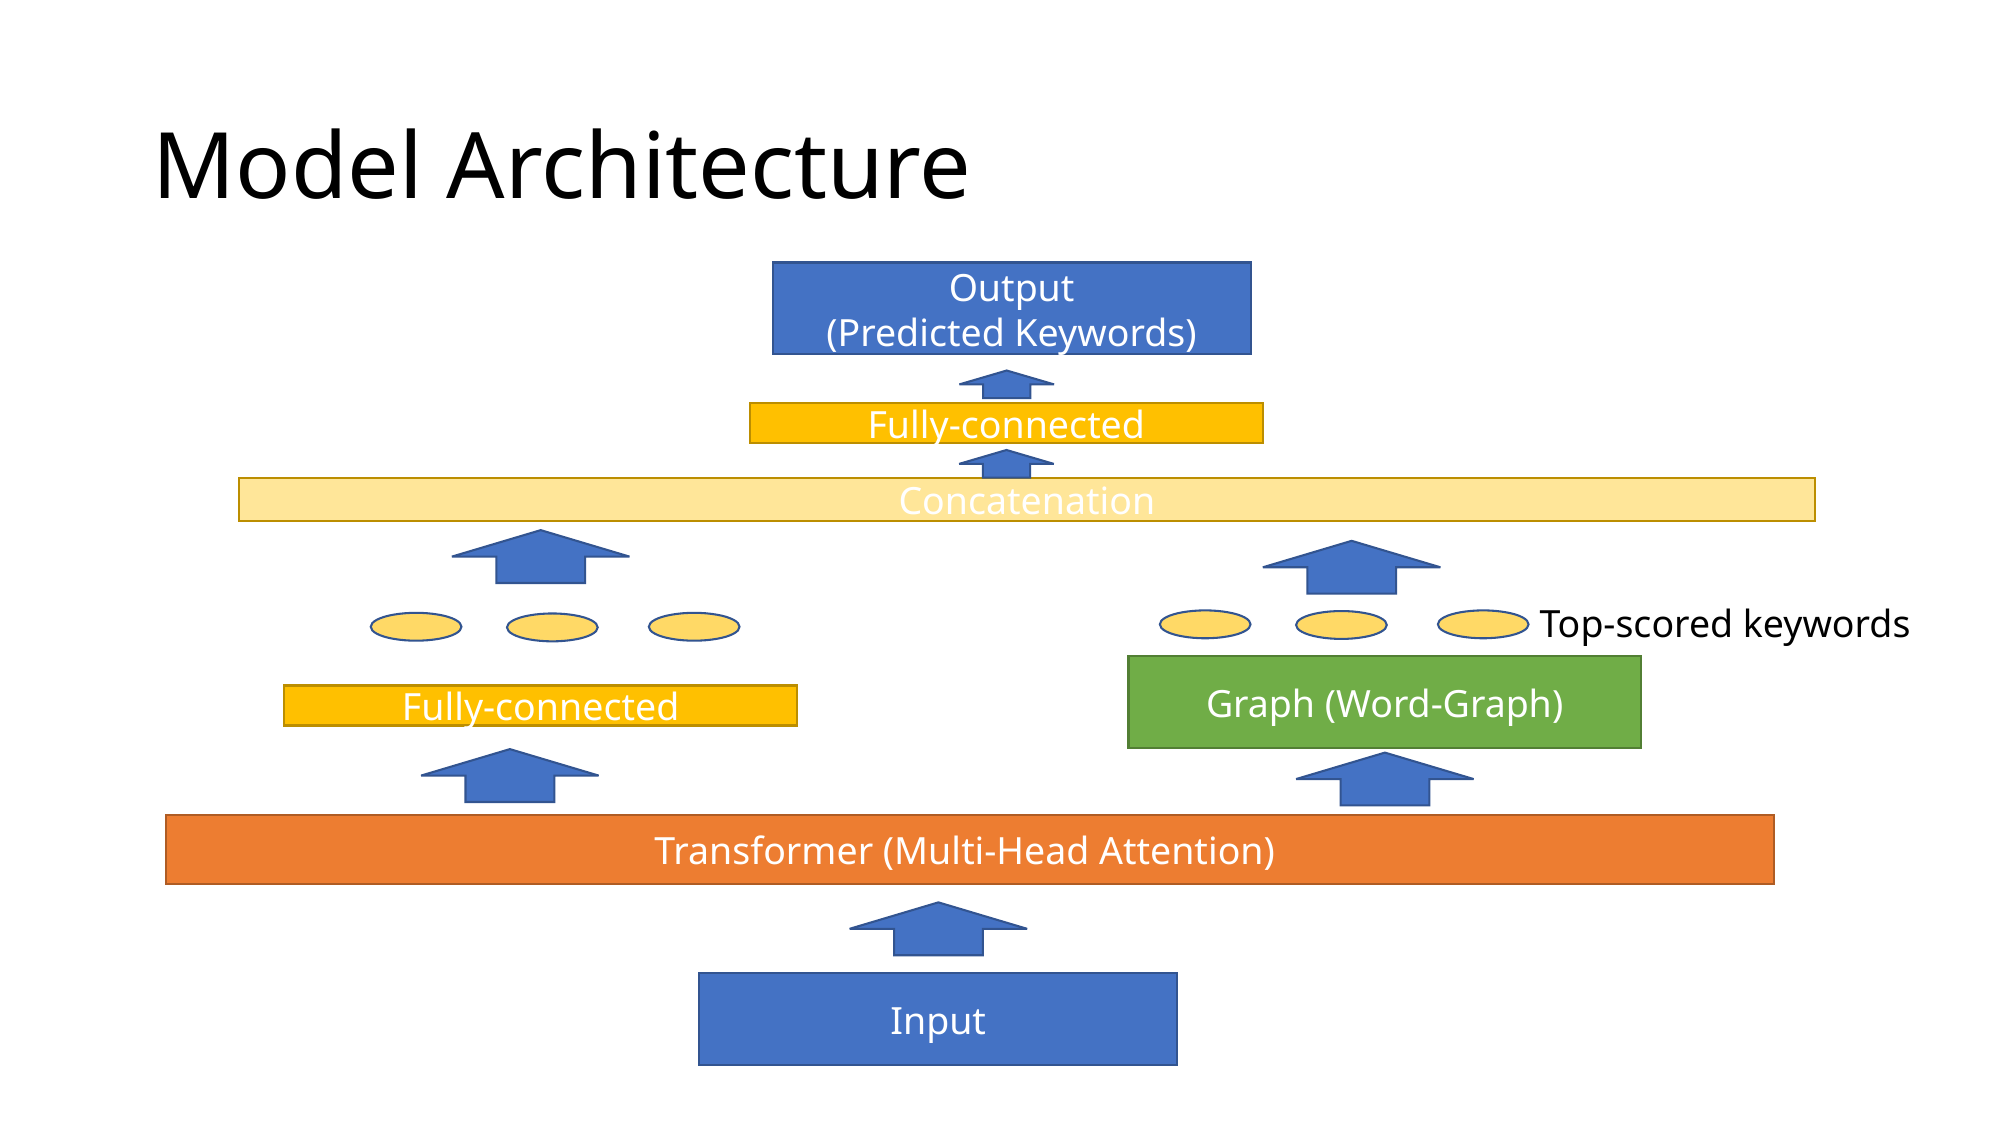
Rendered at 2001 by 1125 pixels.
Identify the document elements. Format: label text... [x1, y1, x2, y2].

text_box Concatenation [238, 477, 1816, 522]
text_box [1295, 751, 1474, 807]
text_box [1262, 539, 1441, 595]
text_box Graph (Word-Graph) [1127, 655, 1642, 749]
text_box Output (Predicted Keywords) [772, 261, 1252, 355]
text_box [959, 369, 1055, 400]
text_box [1294, 610, 1388, 640]
text_box Input [698, 972, 1178, 1066]
text_box [451, 529, 630, 585]
text_box Top-scored keywords [1524, 592, 1926, 653]
text_box Fully-connected [283, 684, 798, 727]
text_box [647, 611, 741, 642]
title Model Architecture [137, 59, 1863, 278]
text_box Transformer (Multi-Head Attention) [165, 814, 1775, 885]
text_box [849, 901, 1028, 957]
text_box [420, 748, 599, 804]
text_box [1158, 609, 1252, 640]
text_box Fully-connected [749, 402, 1264, 444]
text_box [505, 612, 599, 643]
text_box [1436, 609, 1524, 640]
text_box [958, 448, 1055, 479]
text_box [369, 611, 463, 642]
